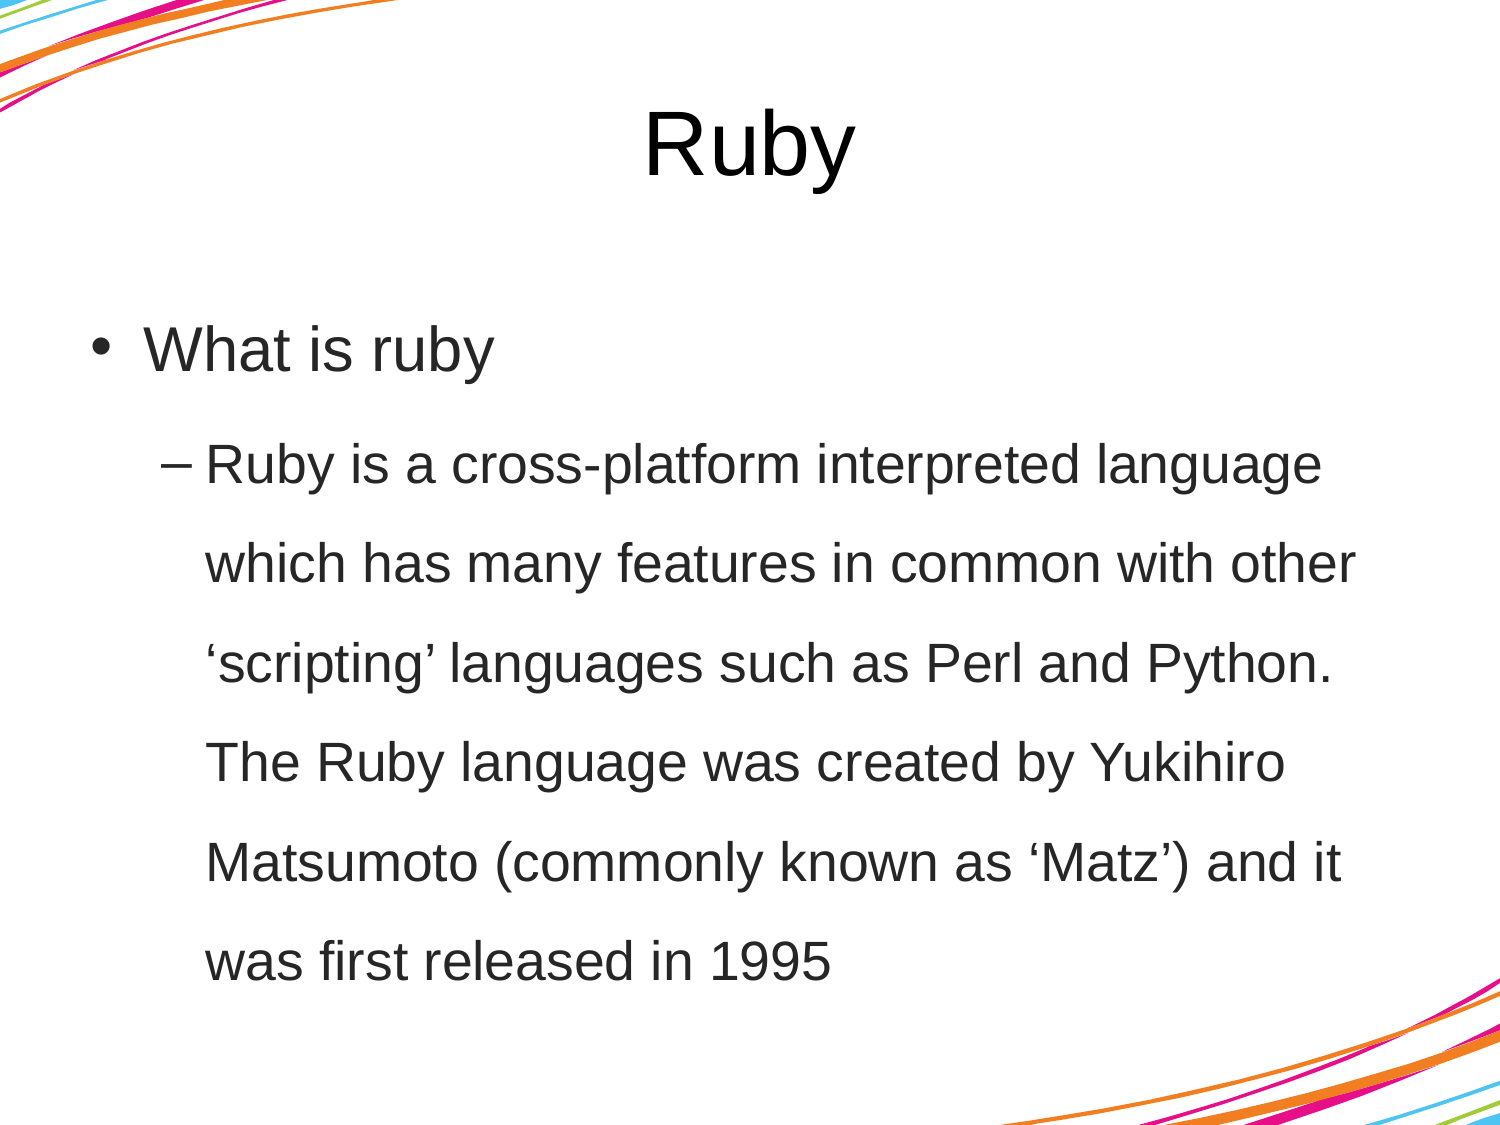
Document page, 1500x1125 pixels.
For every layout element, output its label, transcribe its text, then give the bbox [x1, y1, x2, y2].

list What is ruby Ruby is a cross-platform interpreted language which has many features in common with other ‘scripting’ languages such as Perl and Python. The Ruby language was created by Yukihiro Matsumoto (commonly known as ‘Matz’) and it was first released in 1995 [75, 262, 1425, 1005]
title Ruby [75, 45, 1425, 233]
